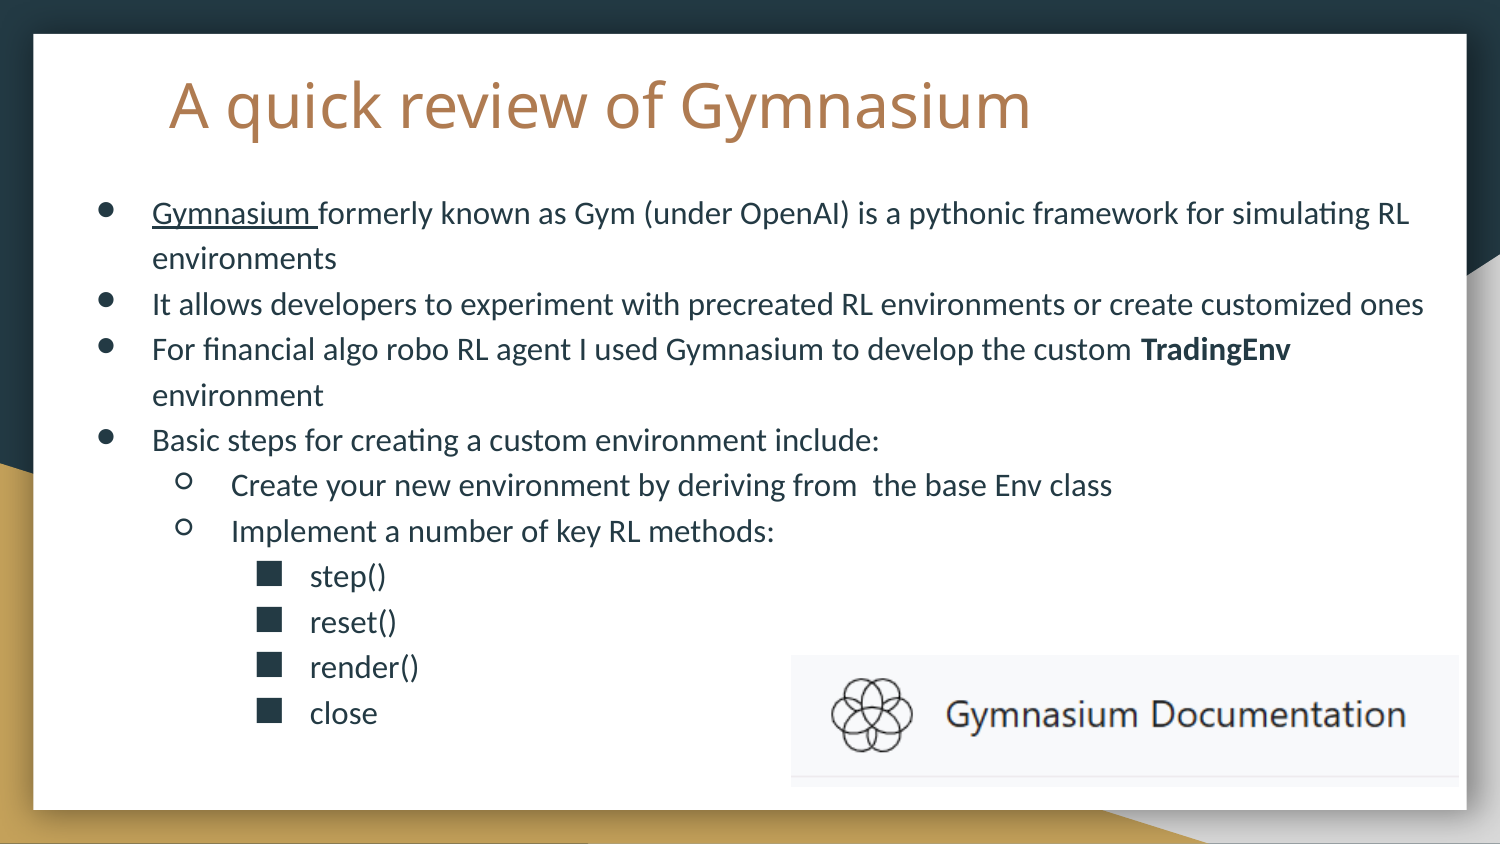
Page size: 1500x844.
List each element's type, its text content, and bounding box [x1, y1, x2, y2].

title A quick review of Gymnasium [154, 51, 1386, 161]
list Gymnasium formerly known as Gym (under OpenAI) is a pythonic framework for simulating RL environments It allows developers to experiment with precreated RL environments or create customized ones For financial algo robo RL agent I used Gymnasium to develop the custom TradingEnv environment Basic steps for creating a custom environment include: Create your new environment by deriving from the base Env class Implement a number of key RL methods: step() reset() render() close [58, 170, 1446, 766]
picture [791, 655, 1459, 788]
